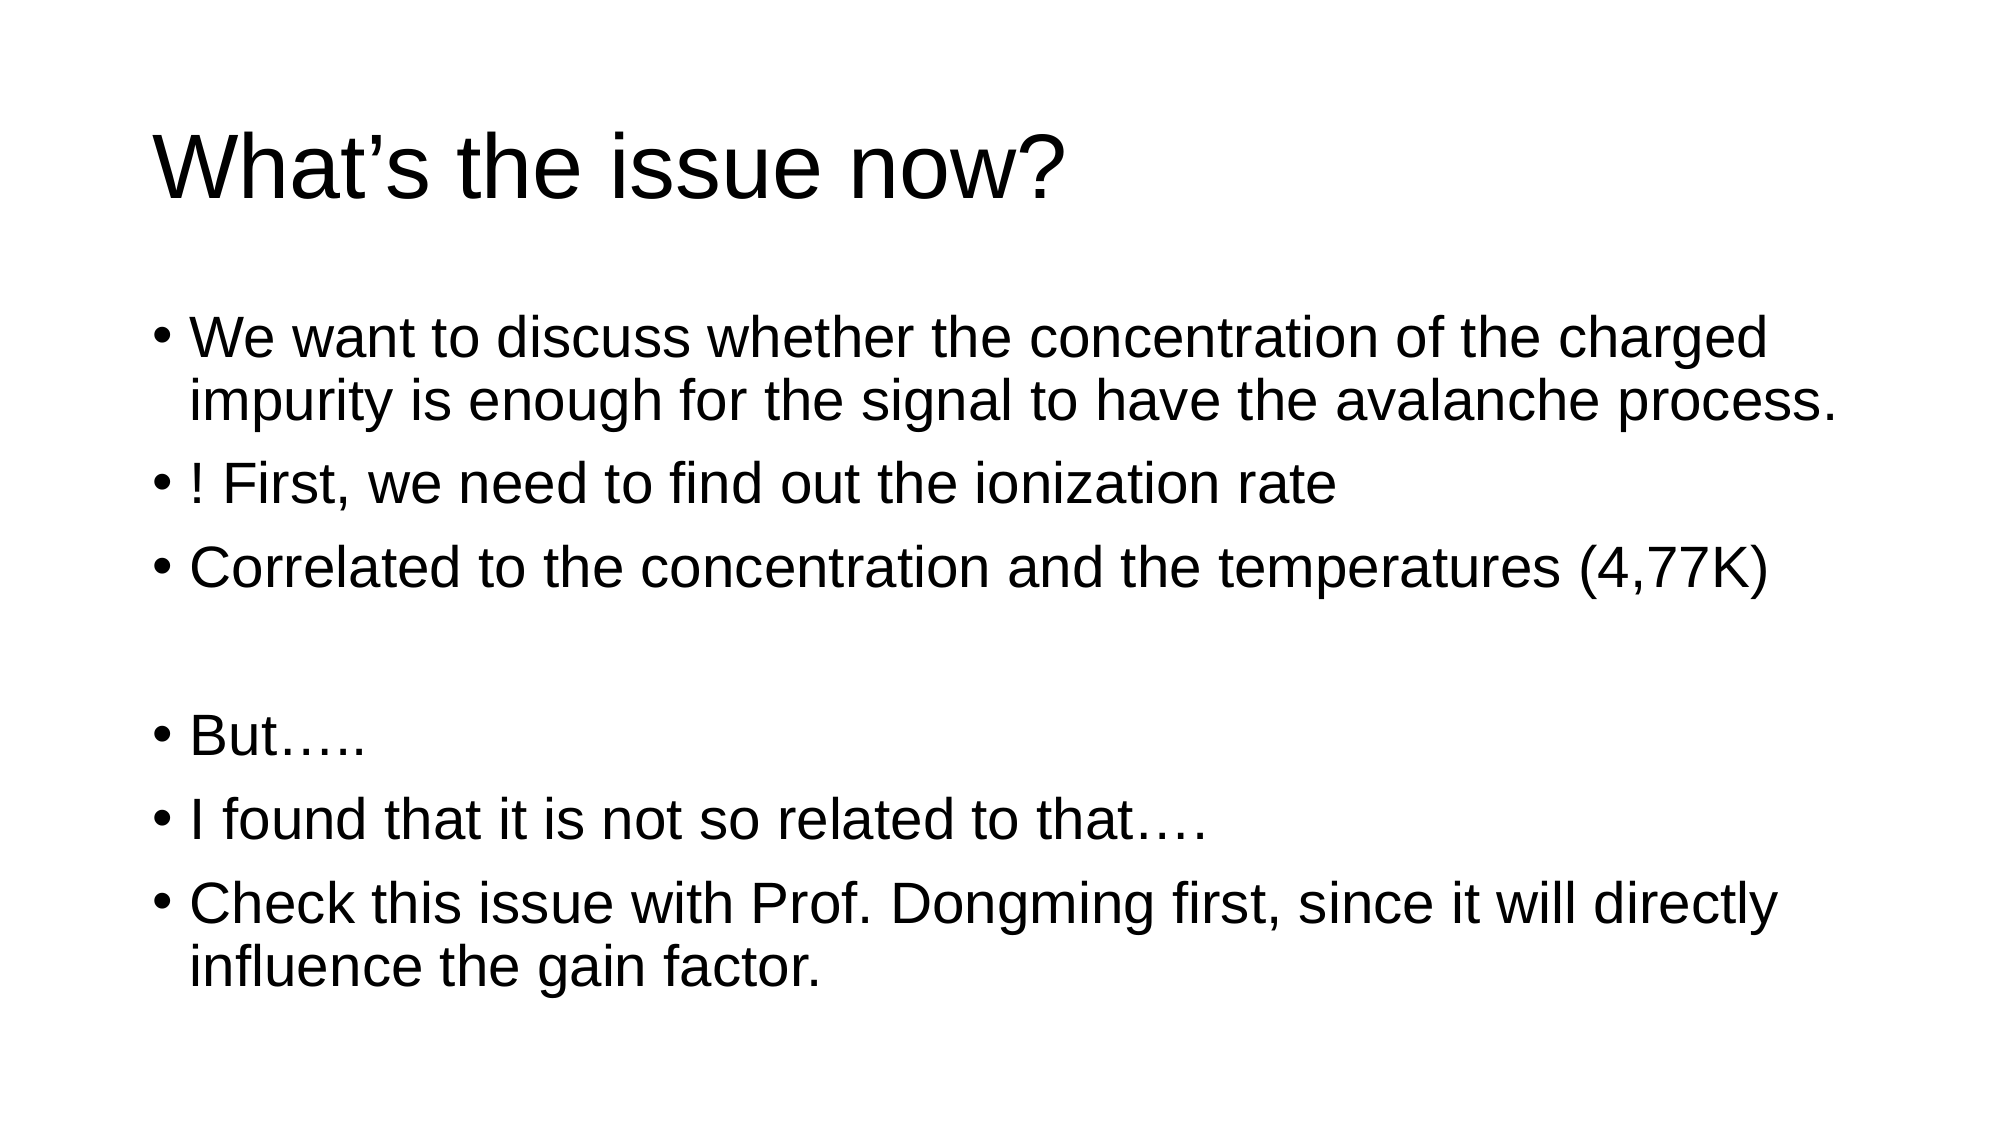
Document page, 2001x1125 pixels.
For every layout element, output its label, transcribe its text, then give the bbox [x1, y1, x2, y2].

list We want to discuss whether the concentration of the charged impurity is enough for the signal to have the avalanche process. ! First, we need to find out the ionization rate Correlated to the concentration and the temperatures (4,77K) But….. I found that it is not so related to that…. Check this issue with Prof. Dongming first, since it will directly influence the gain factor. [137, 299, 1863, 1014]
title What’s the issue now? [137, 59, 1863, 278]
